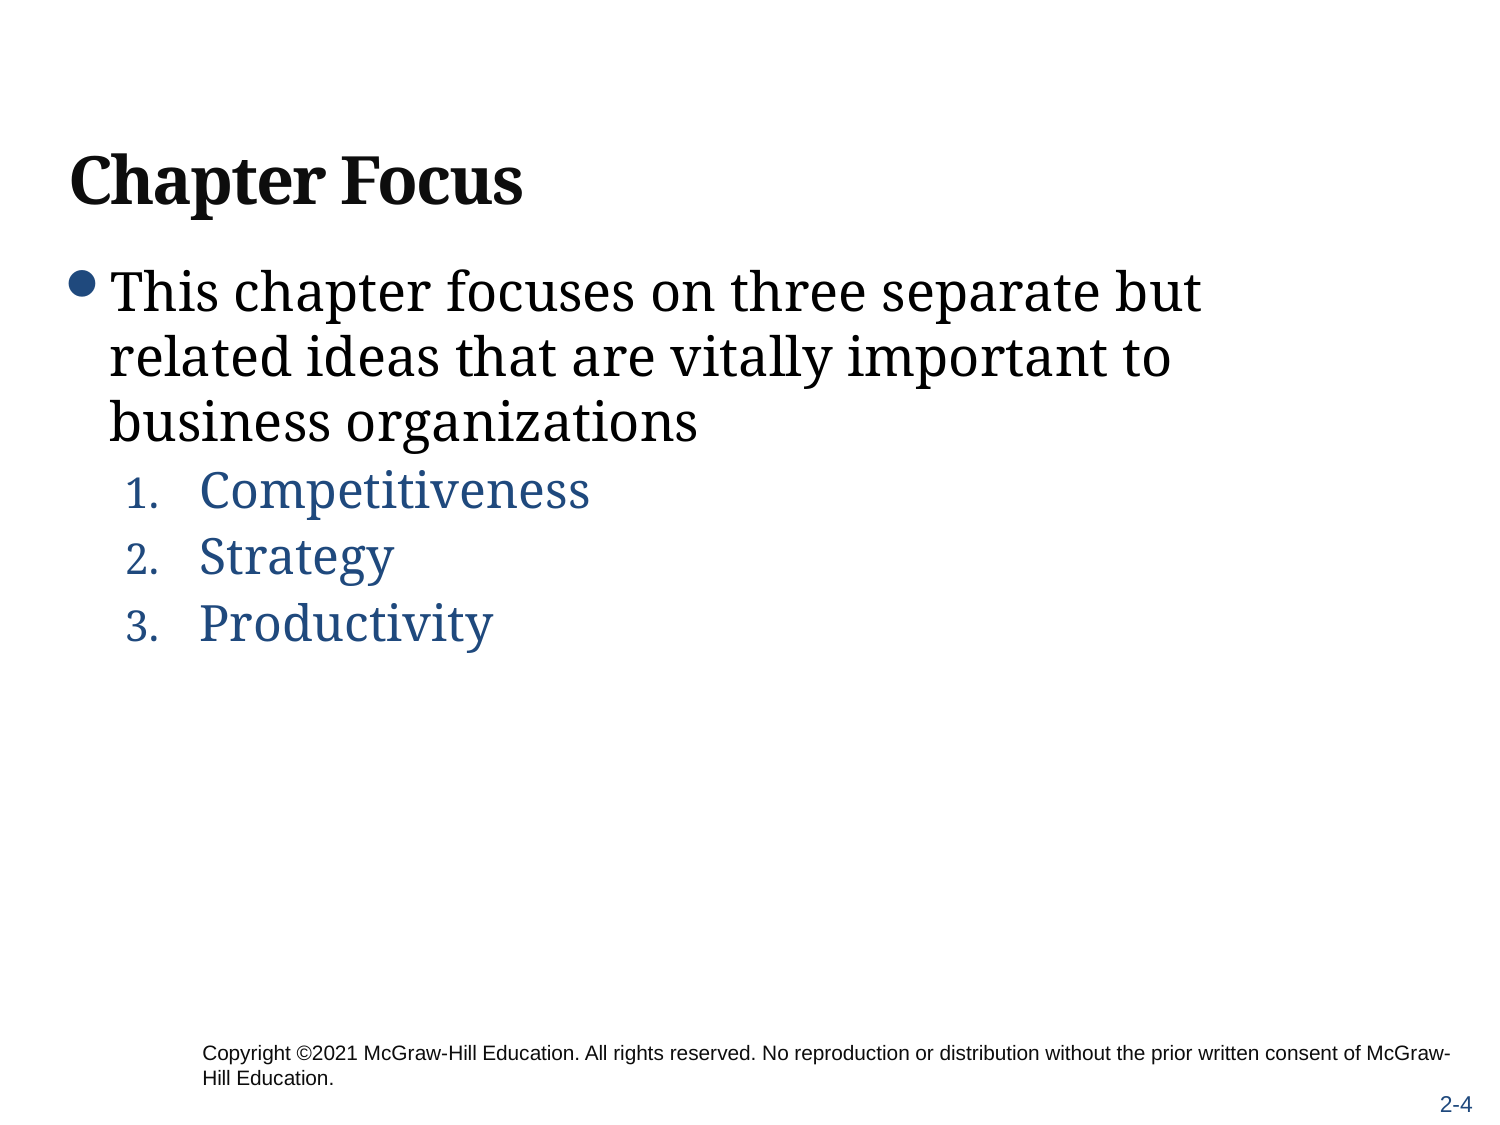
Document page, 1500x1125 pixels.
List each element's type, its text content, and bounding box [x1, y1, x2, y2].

list This chapter focuses on three separate but related ideas that are vitally important to business organizations Competitiveness Strategy Productivity [50, 249, 1400, 1000]
footer Copyright ©2021 McGraw-Hill Education. All rights reserved. No reproduction or distribution without the prior written consent of McGraw-Hill Education. [187, 1041, 1469, 1088]
text_box 2-4 [1425, 1082, 1500, 1125]
title Chapter Focus [53, 24, 1404, 225]
